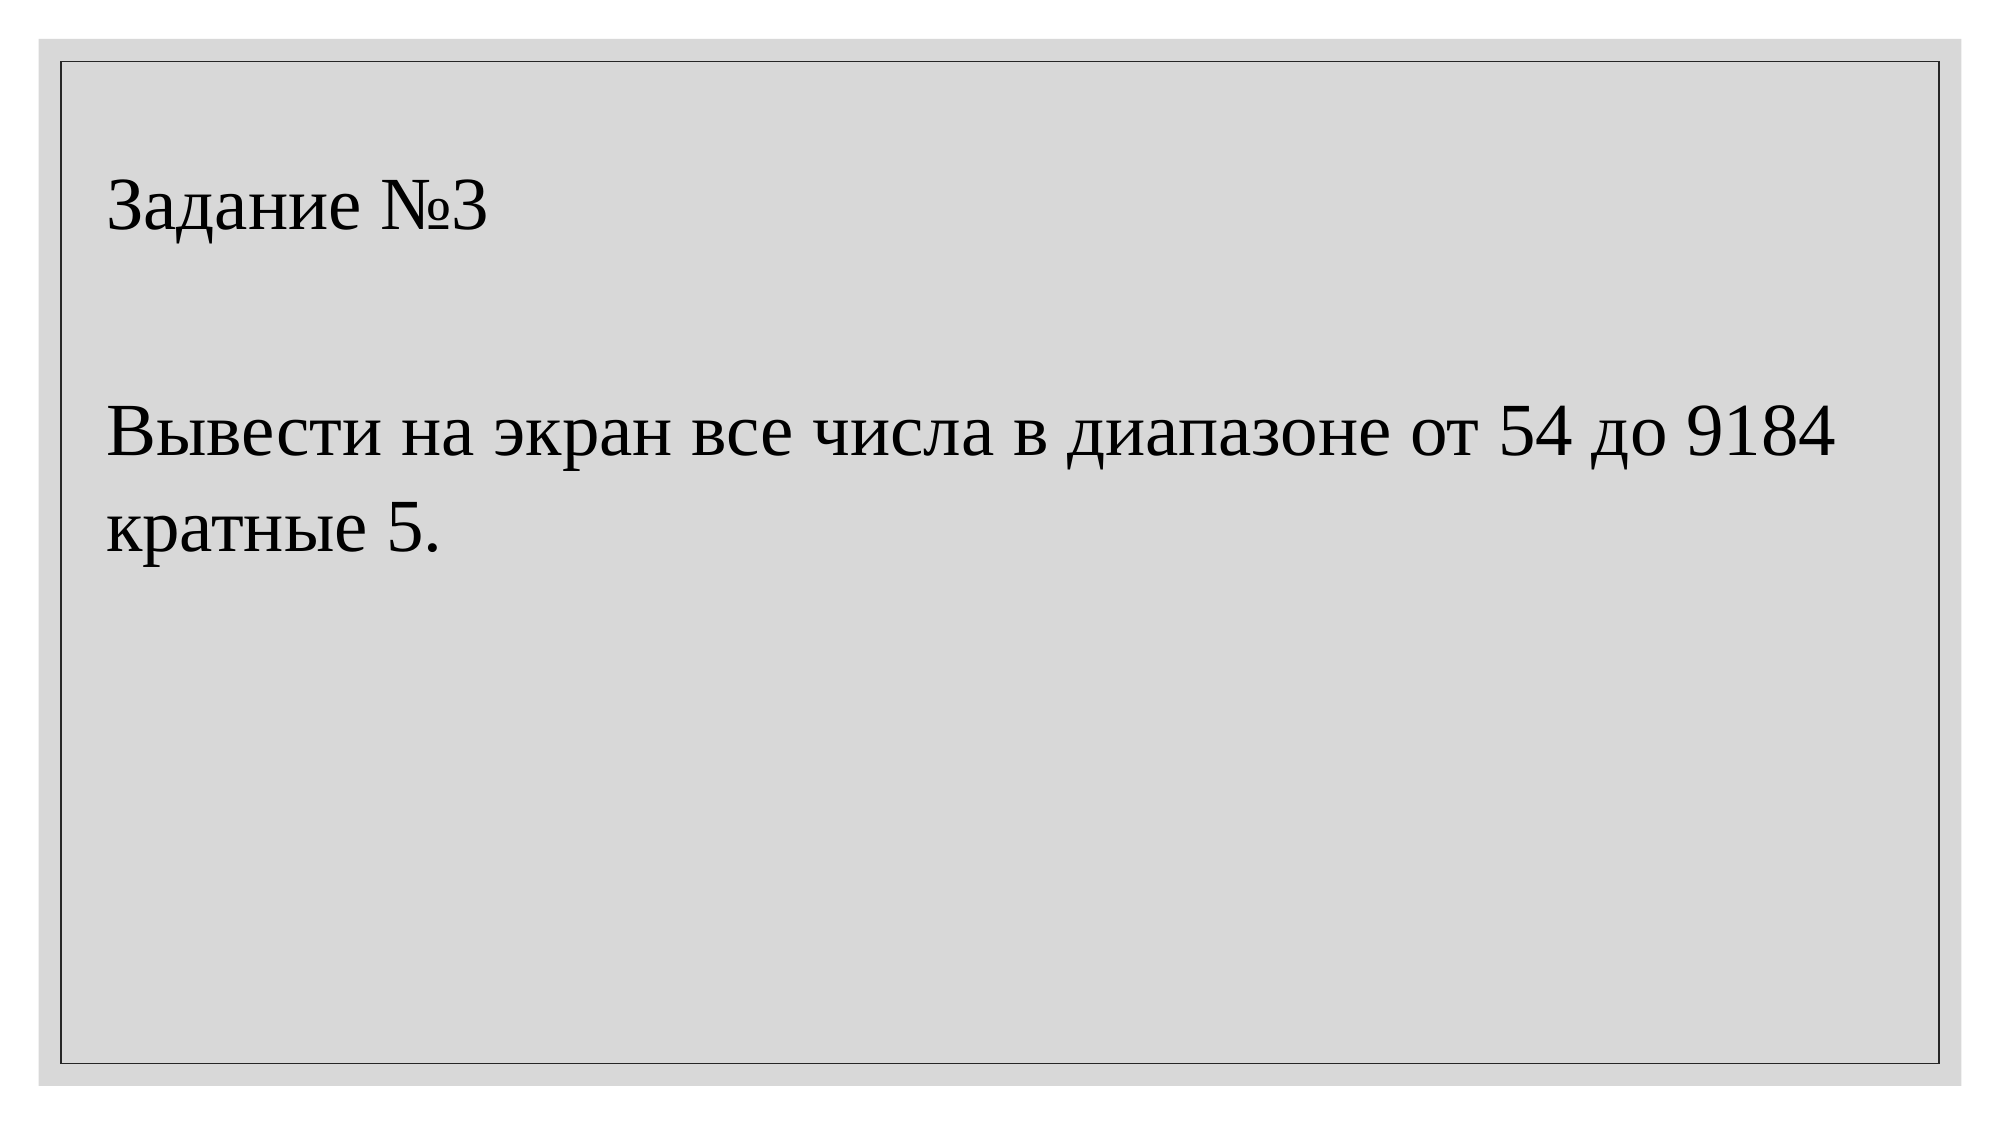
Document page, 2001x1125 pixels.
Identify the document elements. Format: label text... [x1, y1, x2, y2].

text_box Задание №3 Вывести на экран все числа в диапазоне от 54 до 9184 кратные 5. [91, 140, 1942, 575]
